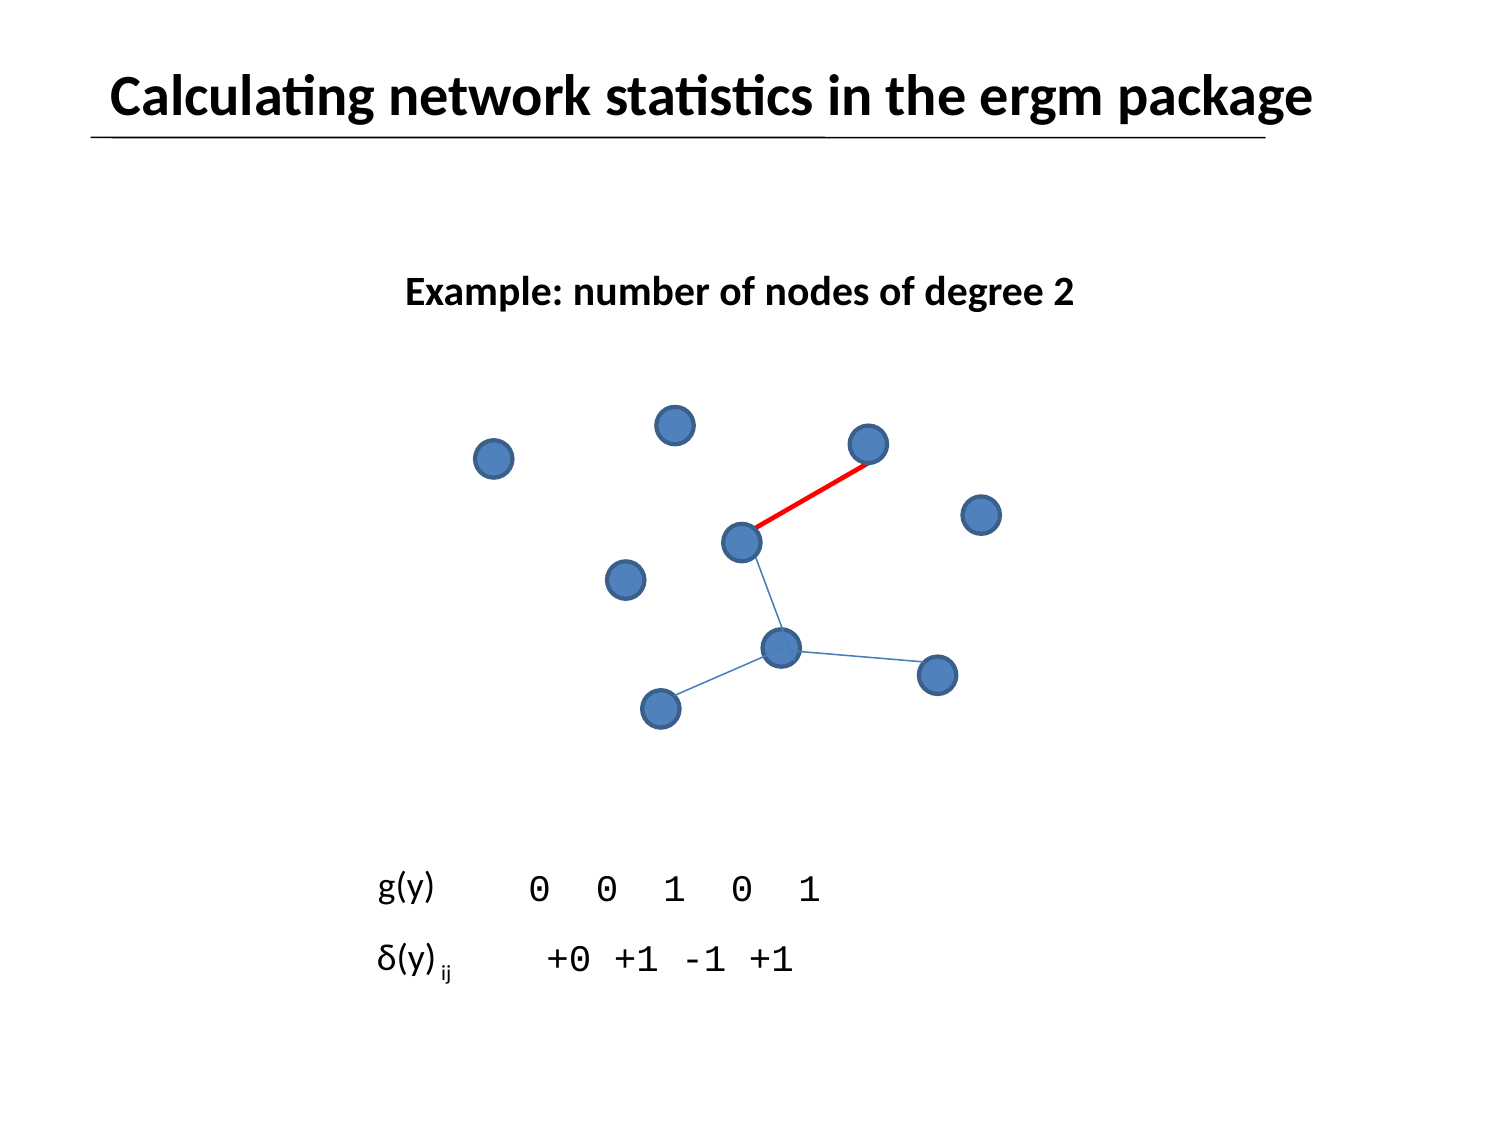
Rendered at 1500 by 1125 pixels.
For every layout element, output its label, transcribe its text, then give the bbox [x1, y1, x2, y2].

text_box [721, 522, 763, 564]
text_box Example: number of nodes of degree 2 [390, 256, 1091, 322]
text_box [472, 438, 515, 480]
text_box +0 +1 -1 +1 [531, 926, 809, 987]
text_box [604, 559, 647, 601]
text_box g(y) [363, 853, 451, 914]
text_box δ(y) ij [362, 926, 467, 992]
text_box 0 0 1 0 1 [513, 856, 836, 917]
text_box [673, 646, 786, 696]
text_box [916, 654, 959, 697]
text_box [847, 423, 890, 465]
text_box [741, 462, 869, 536]
text_box Calculating network statistics in the ergm package [95, 50, 1330, 135]
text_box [791, 650, 925, 663]
text_box [640, 688, 682, 730]
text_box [754, 555, 795, 662]
text_box [654, 404, 696, 447]
text_box [960, 494, 1003, 536]
